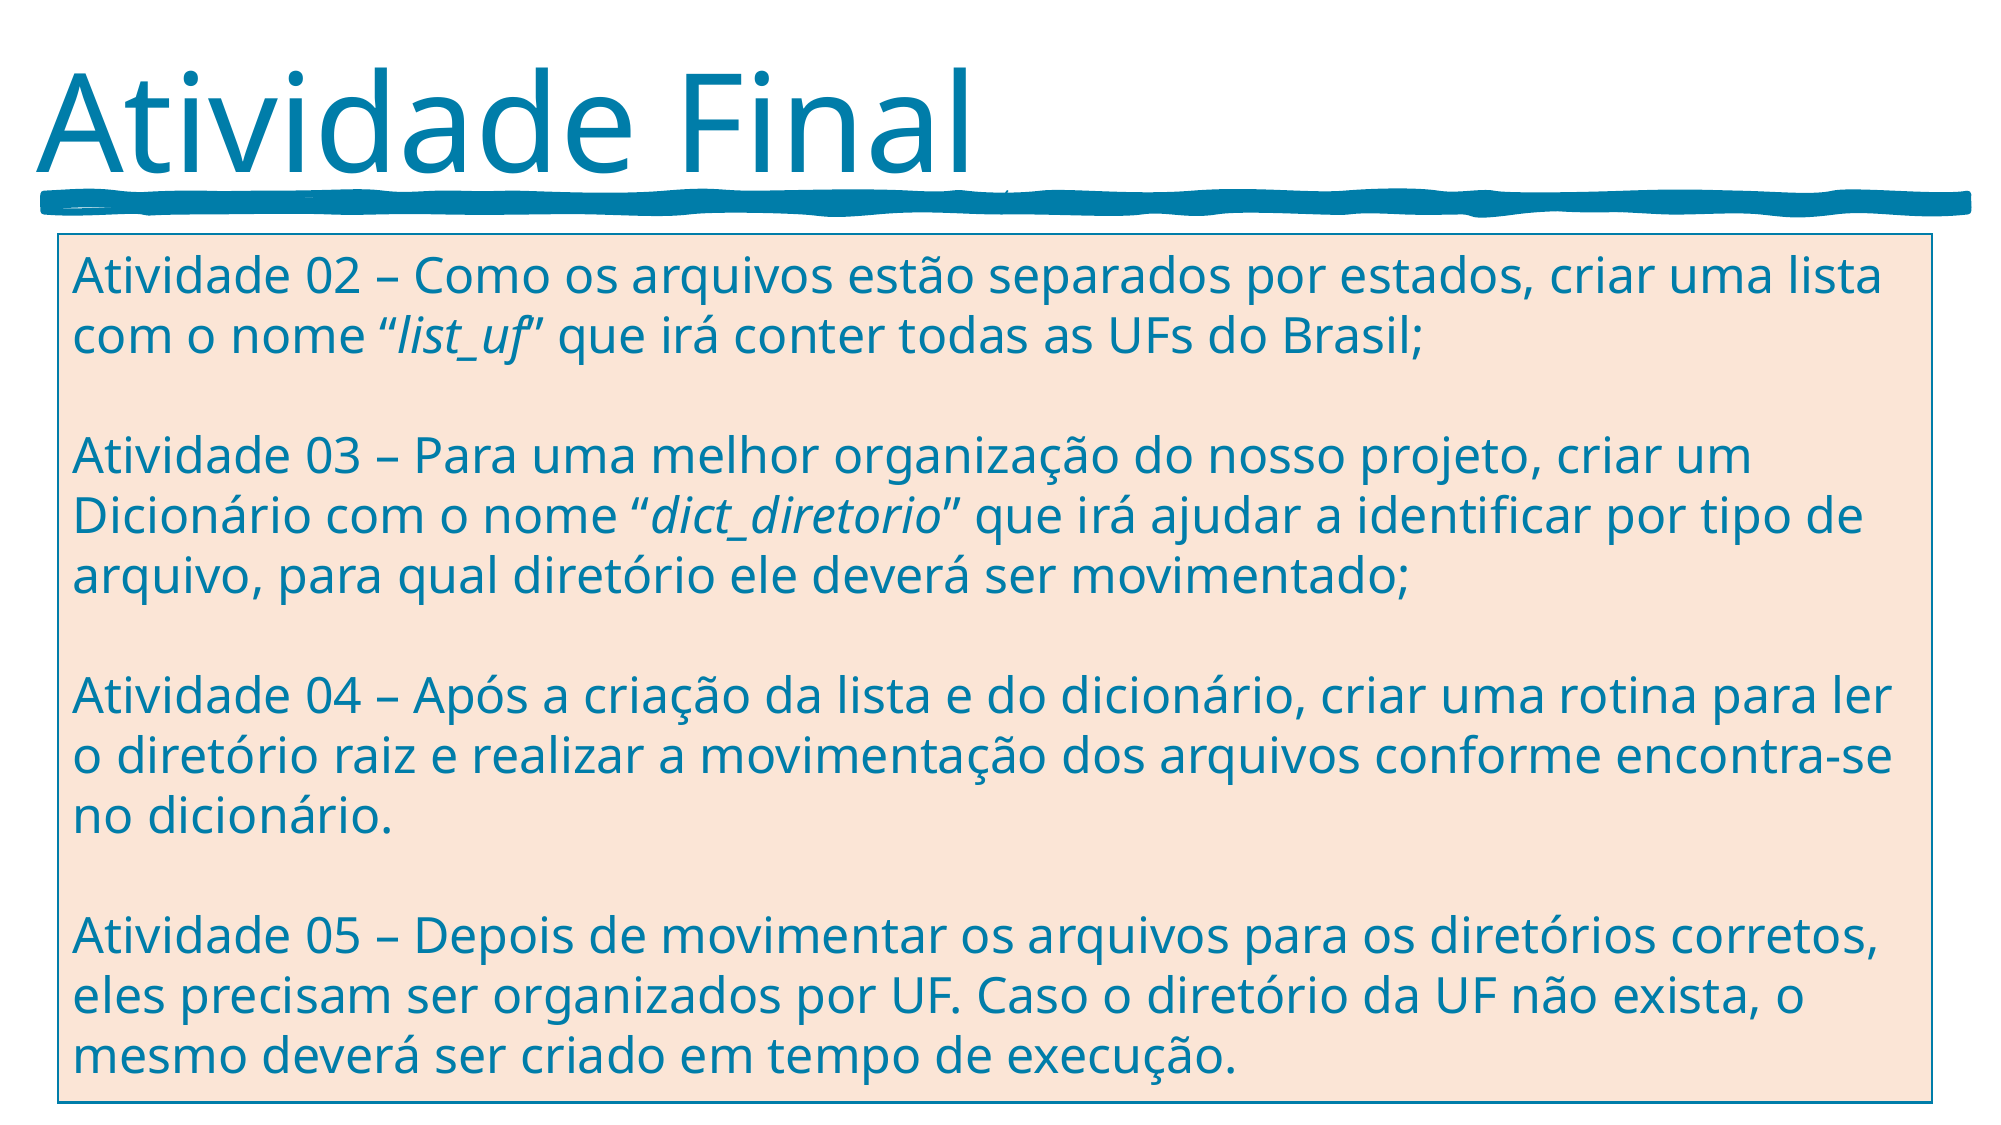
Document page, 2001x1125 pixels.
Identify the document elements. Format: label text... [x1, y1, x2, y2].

text_box Atividade 02 – Como os arquivos estão separados por estados, criar uma lista com o nome “list_uf” que irá conter todas as UFs do Brasil; Atividade 03 – Para uma melhor organização do nosso projeto, criar um Dicionário com o nome “dict_diretorio” que irá ajudar a identificar por tipo de arquivo, para qual diretório ele deverá ser movimentado; Atividade 04 – Após a criação da lista e do dicionário, criar uma rotina para ler o diretório raiz e realizar a movimentação dos arquivos conforme encontra-se no dicionário. Atividade 05 – Depois de movimentar os arquivos para os diretórios corretos, eles precisam ser organizados por UF. Caso o diretório da UF não exista, o mesmo deverá ser criado em tempo de execução. [58, 236, 1933, 1092]
text_box Atividade Final [21, 27, 1742, 208]
text_box [57, 233, 1933, 1104]
text_box ‘ [42, 190, 1969, 216]
